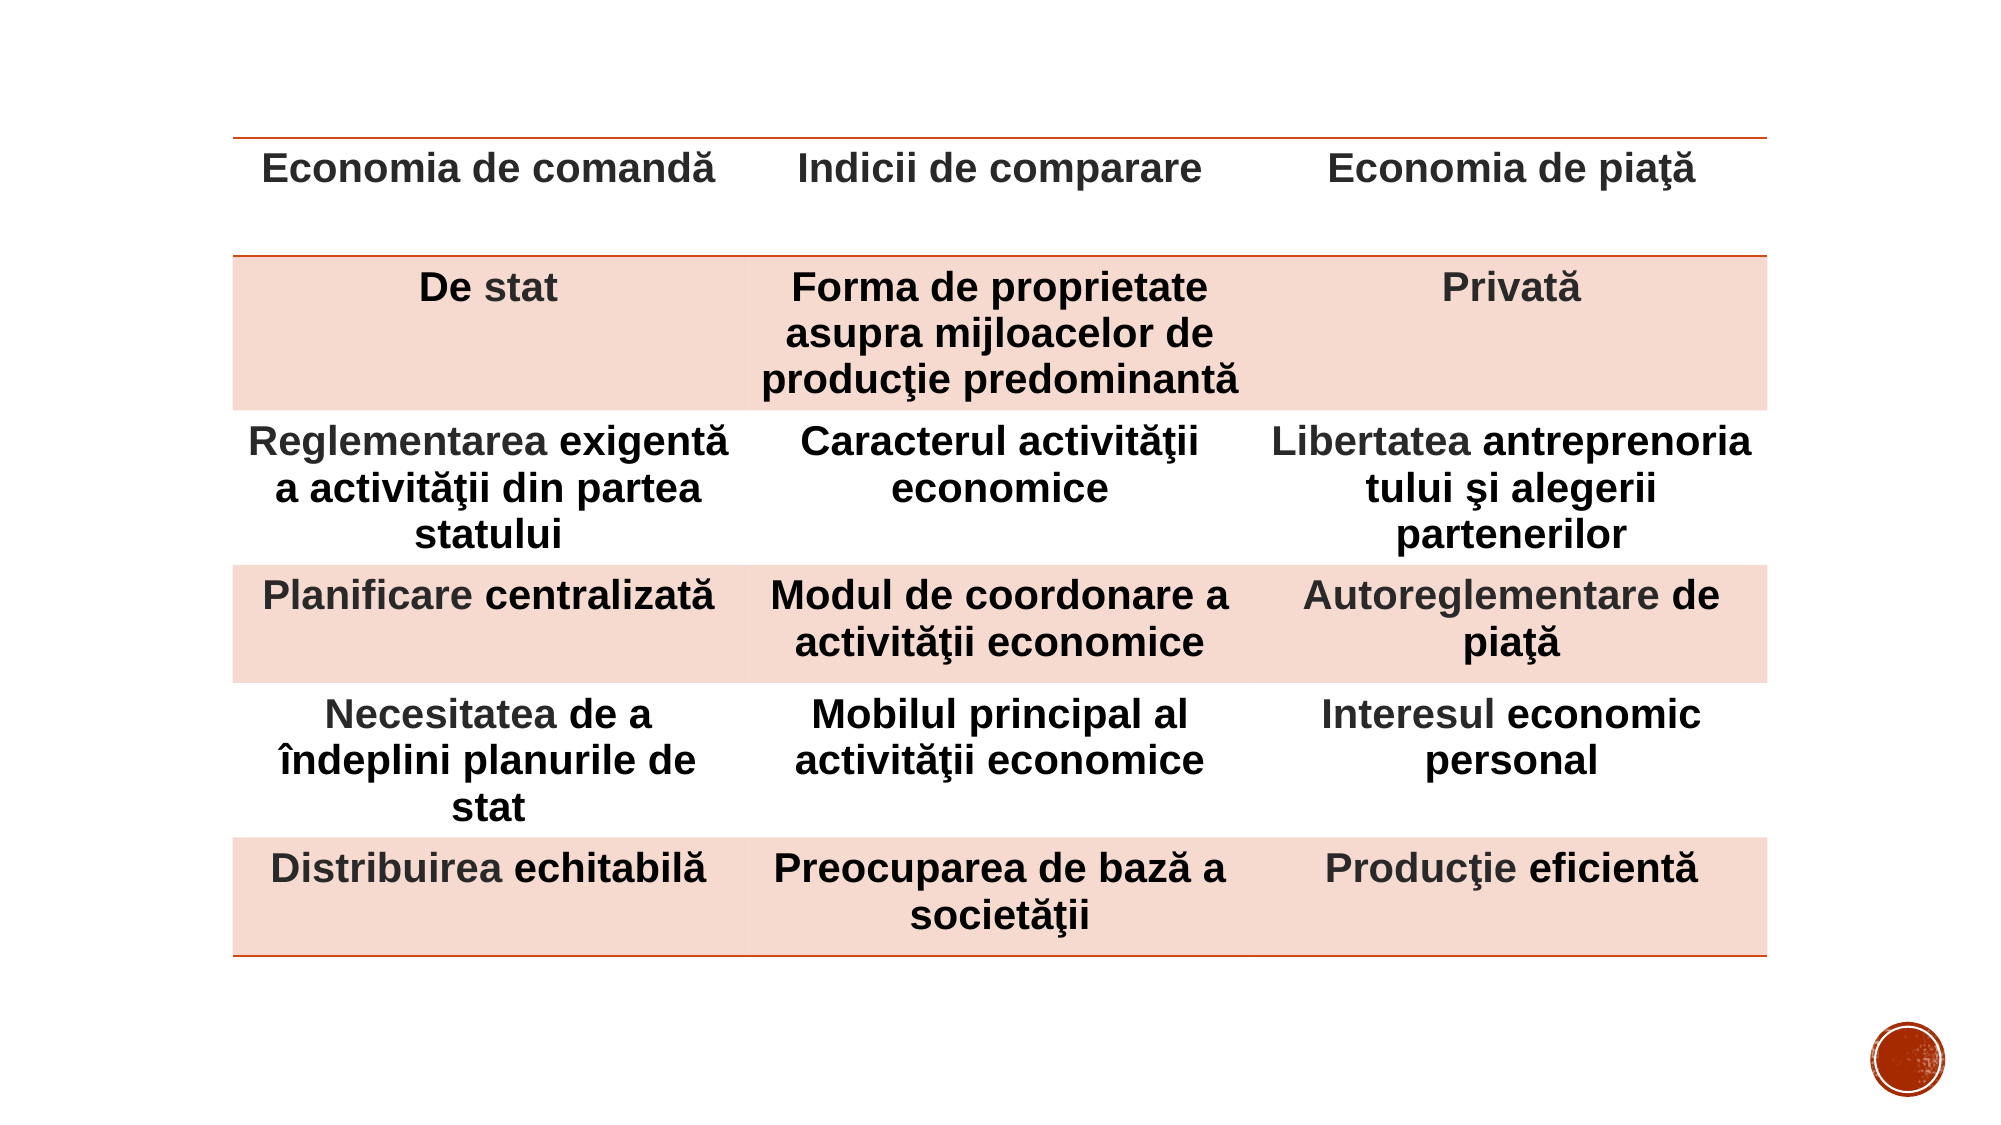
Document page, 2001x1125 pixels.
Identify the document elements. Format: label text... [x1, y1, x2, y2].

table_cell Privată [1256, 257, 1767, 410]
table_cell Necesitatea de a îndeplini planurile de stat [233, 683, 744, 837]
table_cell Mobilul principal al activităţii economice [744, 683, 1256, 837]
table_cell Interesul economic personal [1256, 683, 1767, 837]
table_cell Producţie eficientă [1256, 837, 1767, 955]
table_cell Planificare centralizată [233, 565, 744, 683]
table_cell De stat [233, 257, 744, 410]
table_header Economia de piaţă [1256, 139, 1767, 255]
table_cell Reglementarea exigentă a activităţii din partea statului [233, 410, 744, 565]
table_cell Modul de coordonare a activităţii economice [744, 565, 1256, 683]
table_cell Caracterul activităţii economice [744, 410, 1256, 565]
table_cell Autoreglementare de piaţă [1256, 565, 1767, 683]
table_cell Preocuparea de bază a societăţii [744, 837, 1256, 955]
table_header Indicii de comparare [744, 139, 1256, 255]
table_header Economia de comandă [233, 139, 744, 255]
table_cell Forma de proprietate asupra mijloacelor de producţie predominantă [744, 257, 1256, 410]
table_cell Distribuirea echitabilă [233, 837, 744, 955]
table_cell Libertatea antreprenoriatului şi alegerii partenerilor [1256, 410, 1767, 565]
